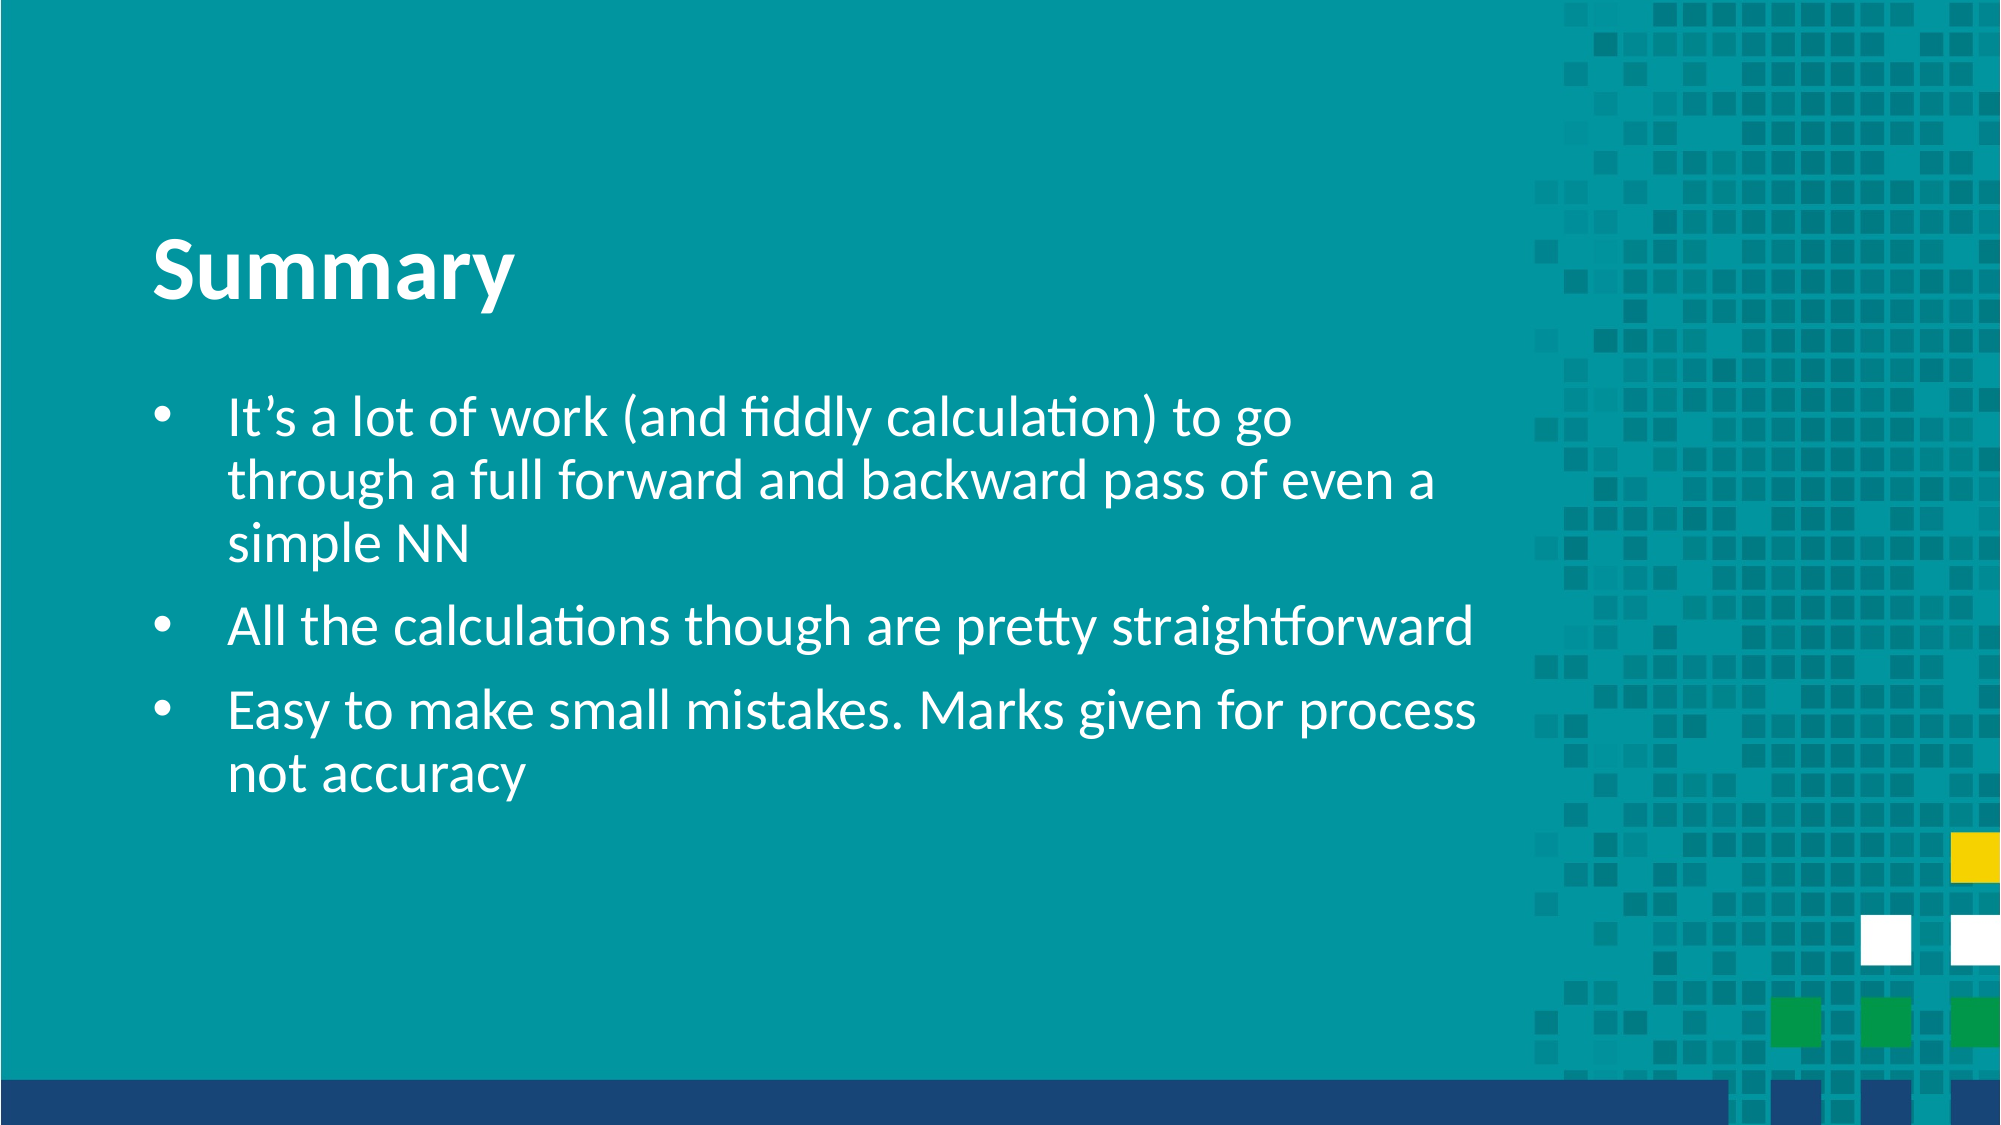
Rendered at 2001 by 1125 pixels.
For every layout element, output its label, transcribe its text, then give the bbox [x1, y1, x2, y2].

list It’s a lot of work (and fiddly calculation) to go through a full forward and backward pass of even a simple NN All the calculations though are pretty straightforward Easy to make small mistakes. Marks given for process not accuracy [137, 378, 1507, 981]
picture [0, 0, 2001, 1125]
title Summary [137, 160, 1507, 378]
